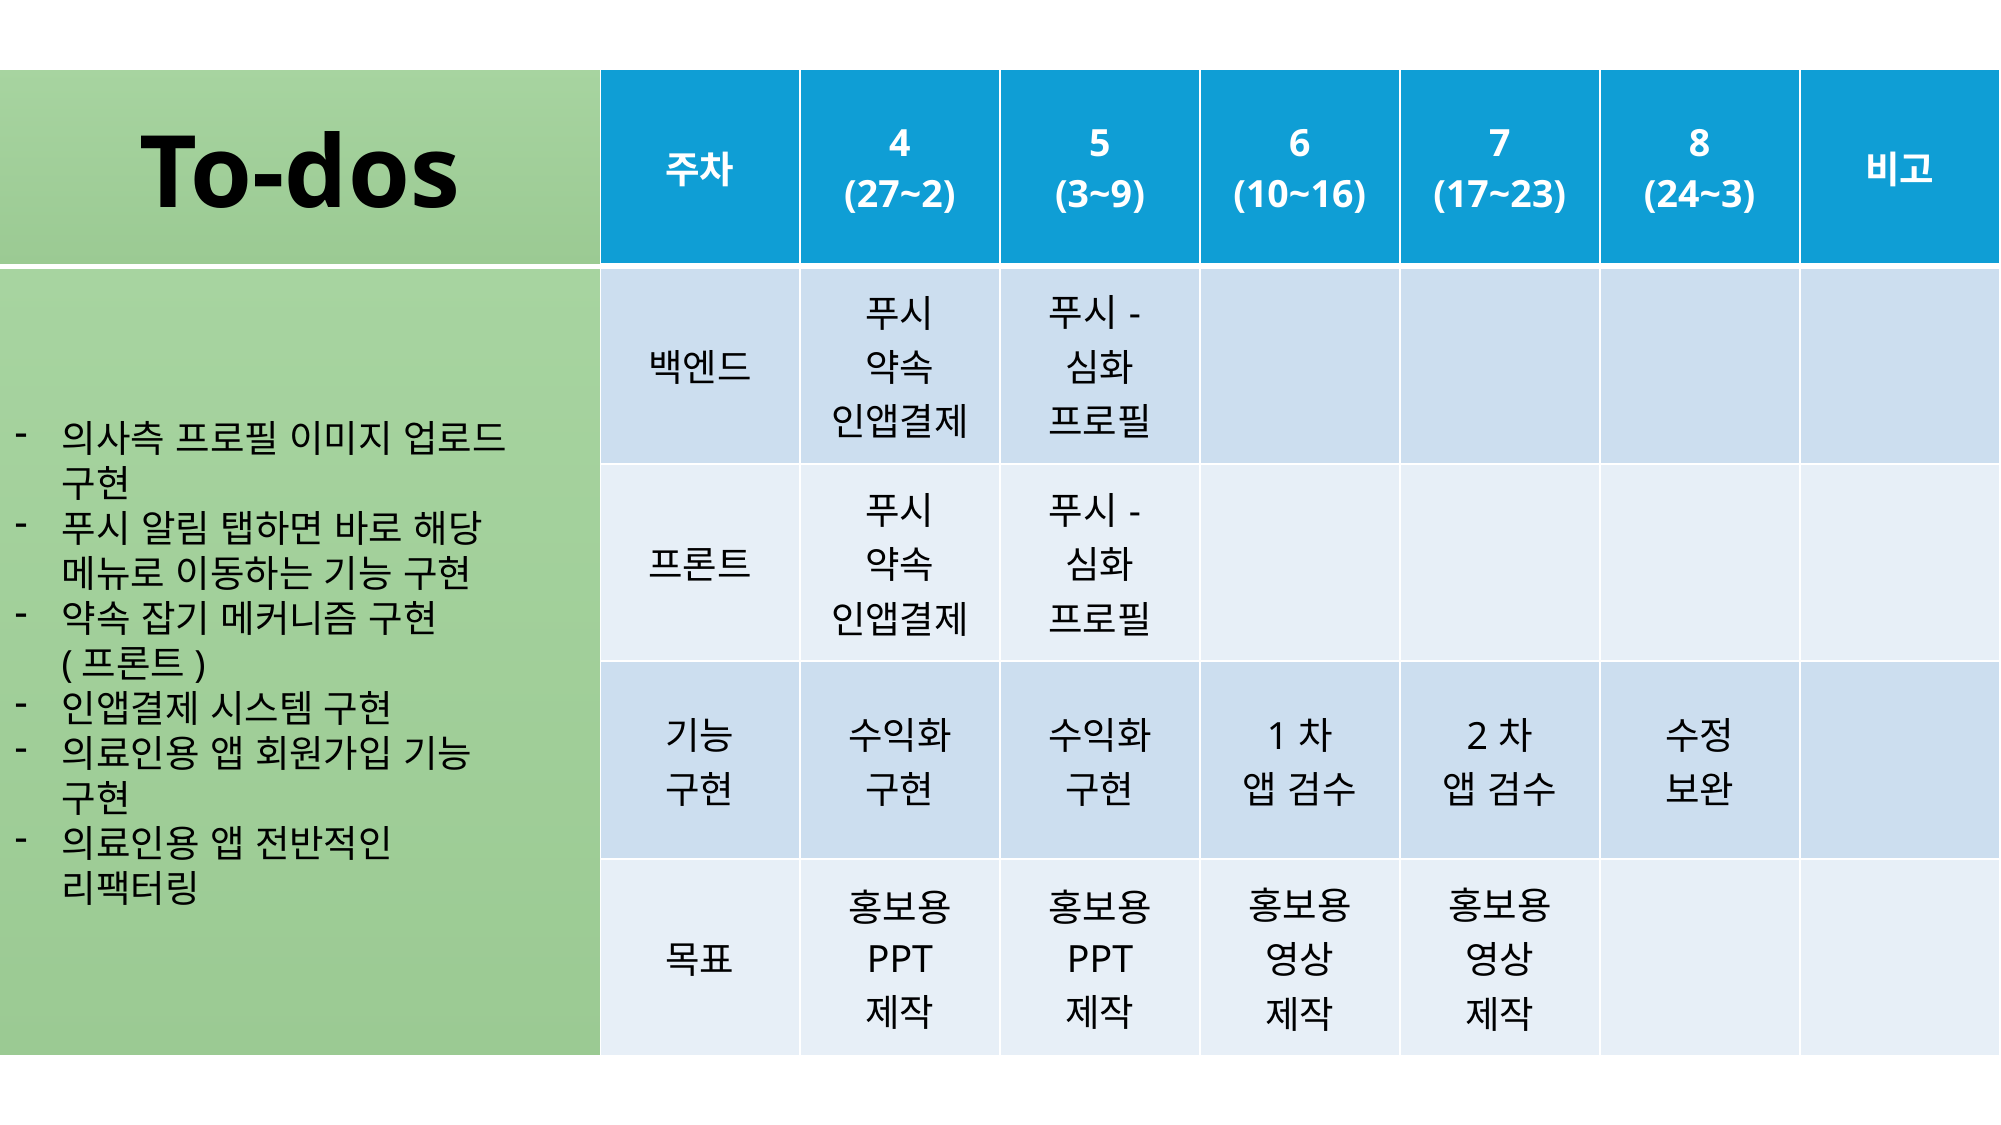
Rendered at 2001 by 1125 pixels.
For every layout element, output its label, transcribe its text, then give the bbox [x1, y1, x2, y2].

table_cell 프론트 [601, 465, 799, 660]
table_cell 백엔드 [601, 269, 799, 463]
table_cell [1801, 860, 1999, 1055]
table_cell 홍보용 PPT 제작 [801, 860, 999, 1055]
table_cell 목표 [601, 860, 799, 1055]
table_cell [1401, 269, 1599, 463]
table_cell [1801, 269, 1999, 463]
table_cell 1차 앱 검수 [1201, 662, 1399, 858]
table_cell [1401, 465, 1599, 660]
table_cell 푸시-심화 프로필 [1001, 465, 1199, 660]
table_cell [1801, 662, 1999, 858]
table_cell [1201, 269, 1399, 463]
table_header 6 (10~16) [1201, 70, 1399, 263]
table_cell 2차 앱 검수 [1401, 662, 1599, 858]
table_cell [1601, 269, 1799, 463]
table_cell 푸시 약속 인앱결제 [801, 269, 999, 463]
table_cell 수익화 구현 [801, 662, 999, 858]
text_box To-dos [0, 69, 601, 265]
table_cell [1601, 465, 1799, 660]
table_cell [1201, 465, 1399, 660]
table_cell 홍보용 영상 제작 [1401, 860, 1599, 1055]
table_header 주차 [601, 70, 799, 263]
table_cell 수익화 구현 [1001, 662, 1199, 858]
text_box 의사측 프로필 이미지 업로드 구현 푸시 알림 탭하면 바로 해당 메뉴로 이동하는 기능 구현 약속 잡기 메커니즘 구현 (프론트) 인앱결제 시스템 구현 의료인용 앱 회원가입 기능 구현 의료인용 앱 전반적인 리팩터링 [0, 269, 601, 1056]
table_cell [1801, 465, 1999, 660]
table_header 4 (27~2) [801, 70, 999, 263]
table_cell 수정 보완 [1601, 662, 1799, 858]
table_cell 홍보용 영상 제작 [1201, 860, 1399, 1055]
table_cell 푸시 약속 인앱결제 [801, 465, 999, 660]
table_header 비고 [1801, 70, 1999, 263]
table_cell 푸시-심화 프로필 [1001, 269, 1199, 463]
table_header 5 (3~9) [1001, 70, 1199, 263]
table_cell [1601, 860, 1799, 1055]
table_cell 기능 구현 [601, 662, 799, 858]
table_cell 홍보용 PPT 제작 [1001, 860, 1199, 1055]
table_header 7 (17~23) [1401, 70, 1599, 263]
table_header 8 (24~3) [1601, 70, 1799, 263]
